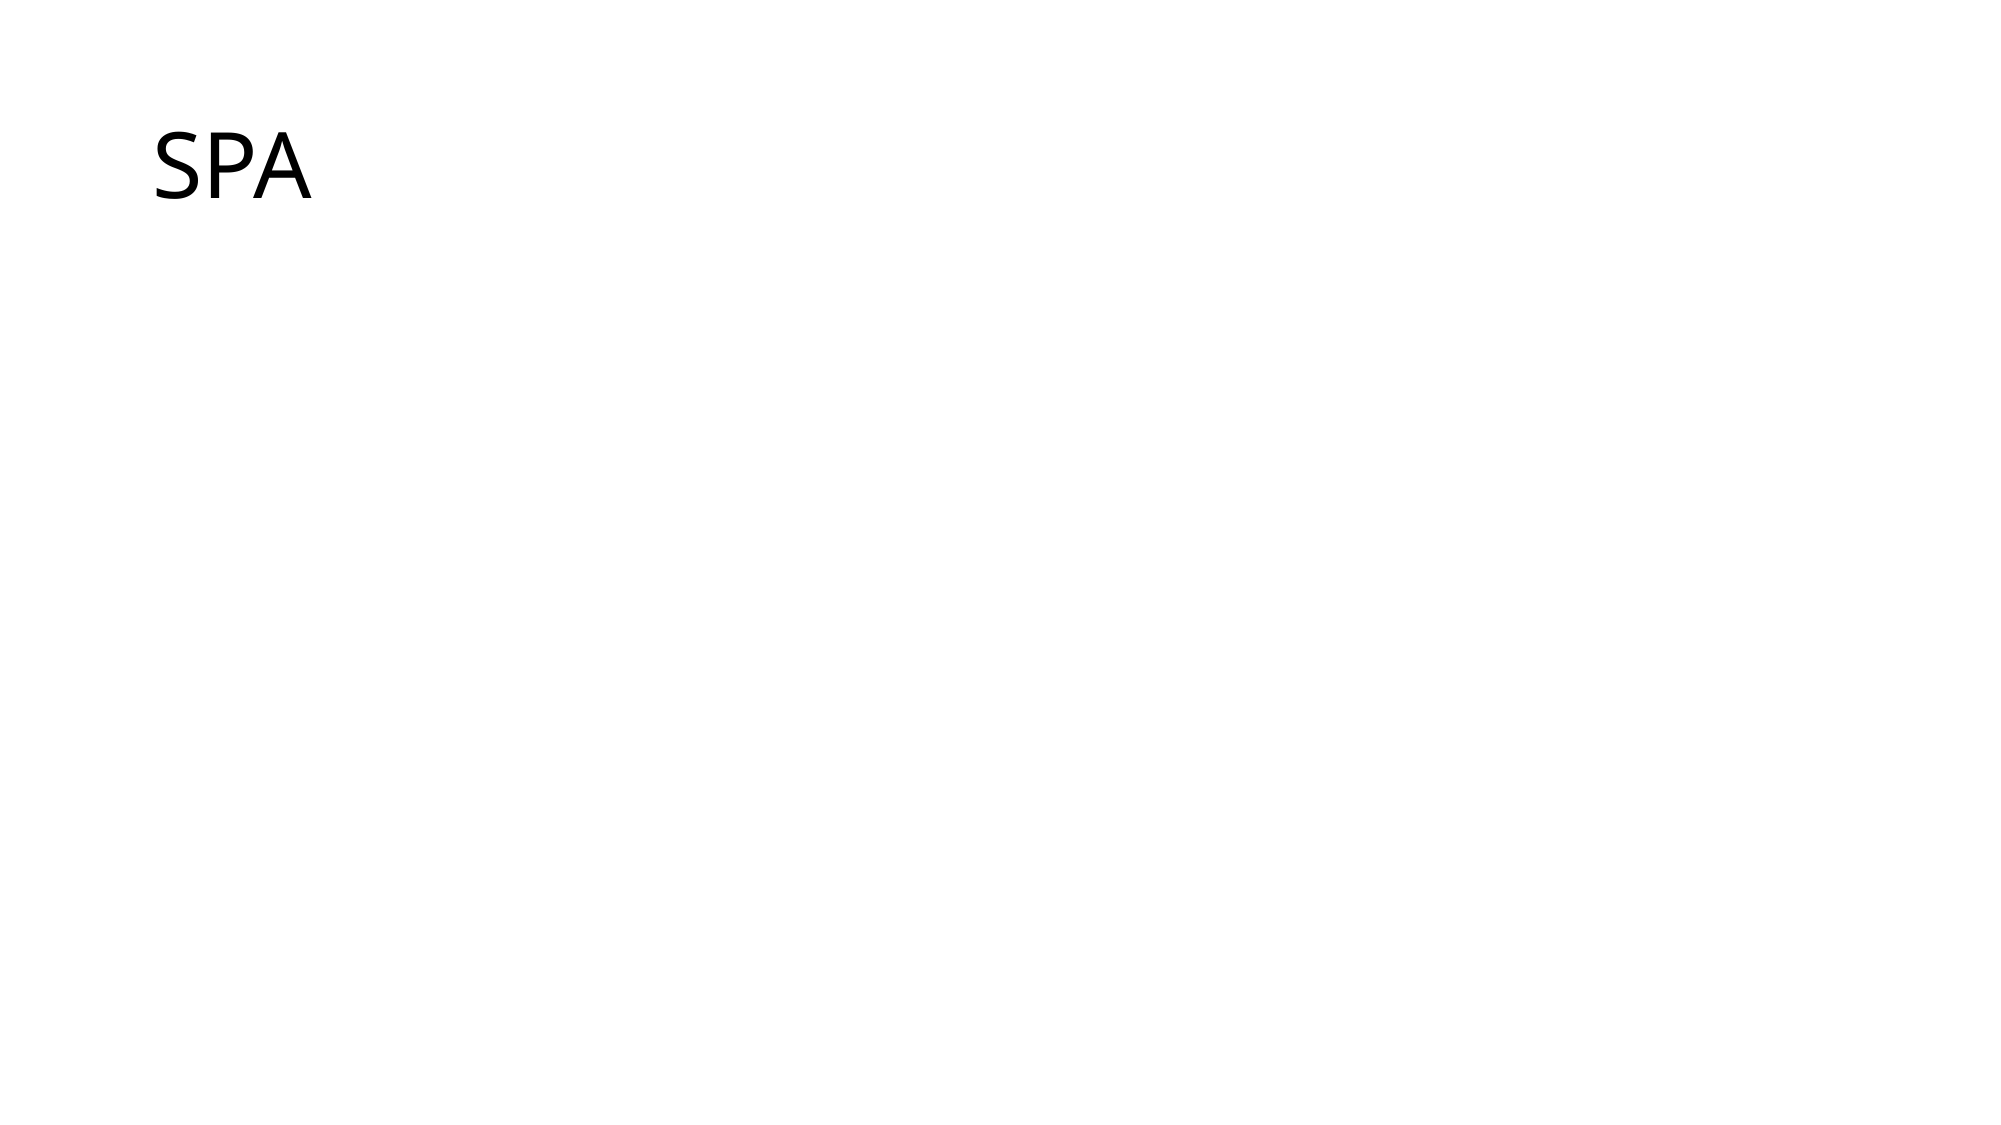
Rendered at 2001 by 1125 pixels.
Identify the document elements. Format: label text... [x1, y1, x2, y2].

title SPA [137, 59, 1863, 278]
